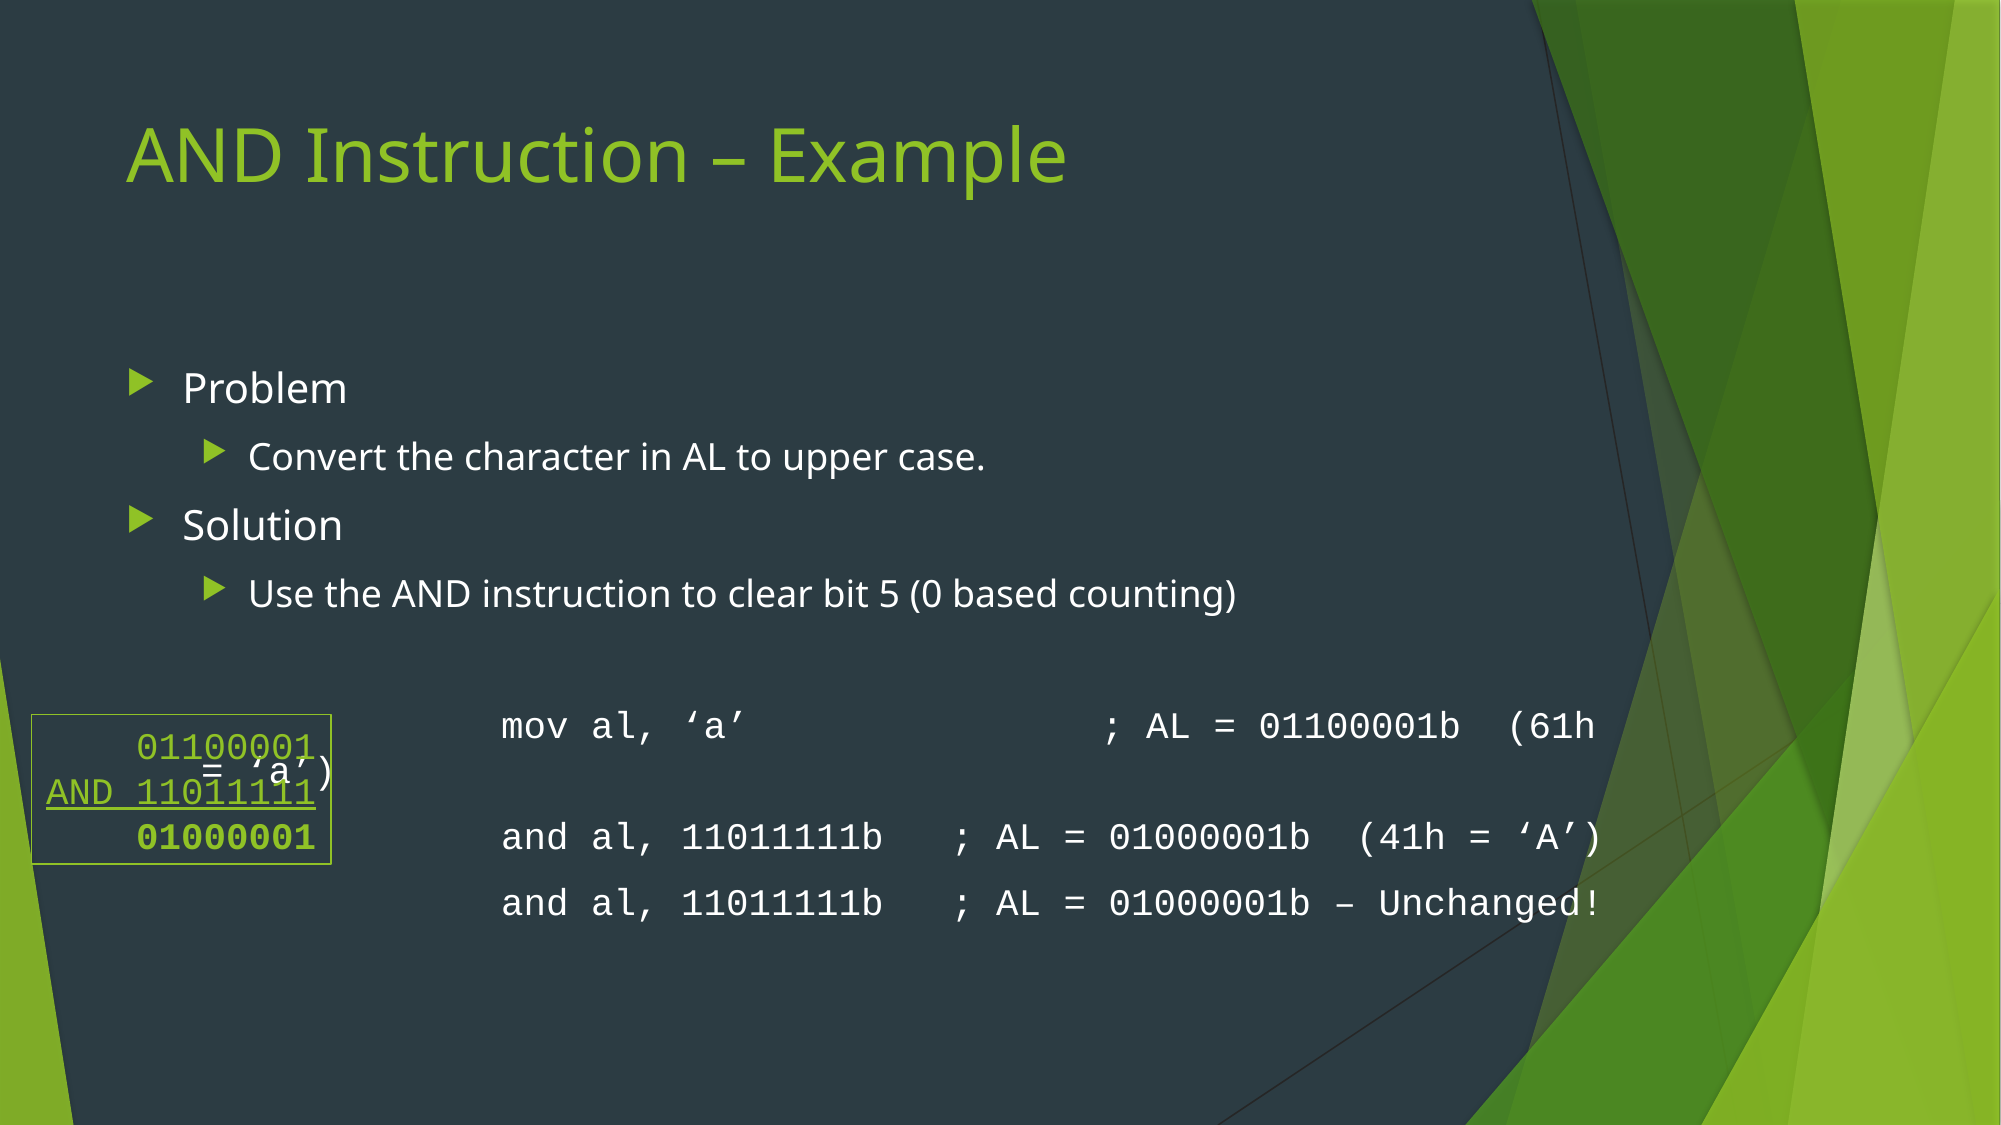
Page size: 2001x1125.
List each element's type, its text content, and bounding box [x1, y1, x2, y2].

list Problem Convert the character in AL to upper case. Solution Use the AND instruction to clear bit 5 (0 based counting) mov al, ‘a’ ; AL = 01100001b (61h = ‘a’) and al, 11011111b ; AL = 01000001b (41h = ‘A’) and al, 11011111b ; AL = 01000001b – Unchanged! [111, 354, 1626, 992]
title AND Instruction – Example [111, 99, 1522, 317]
text_box 01100001 AND 11011111 01000001 [31, 714, 332, 865]
